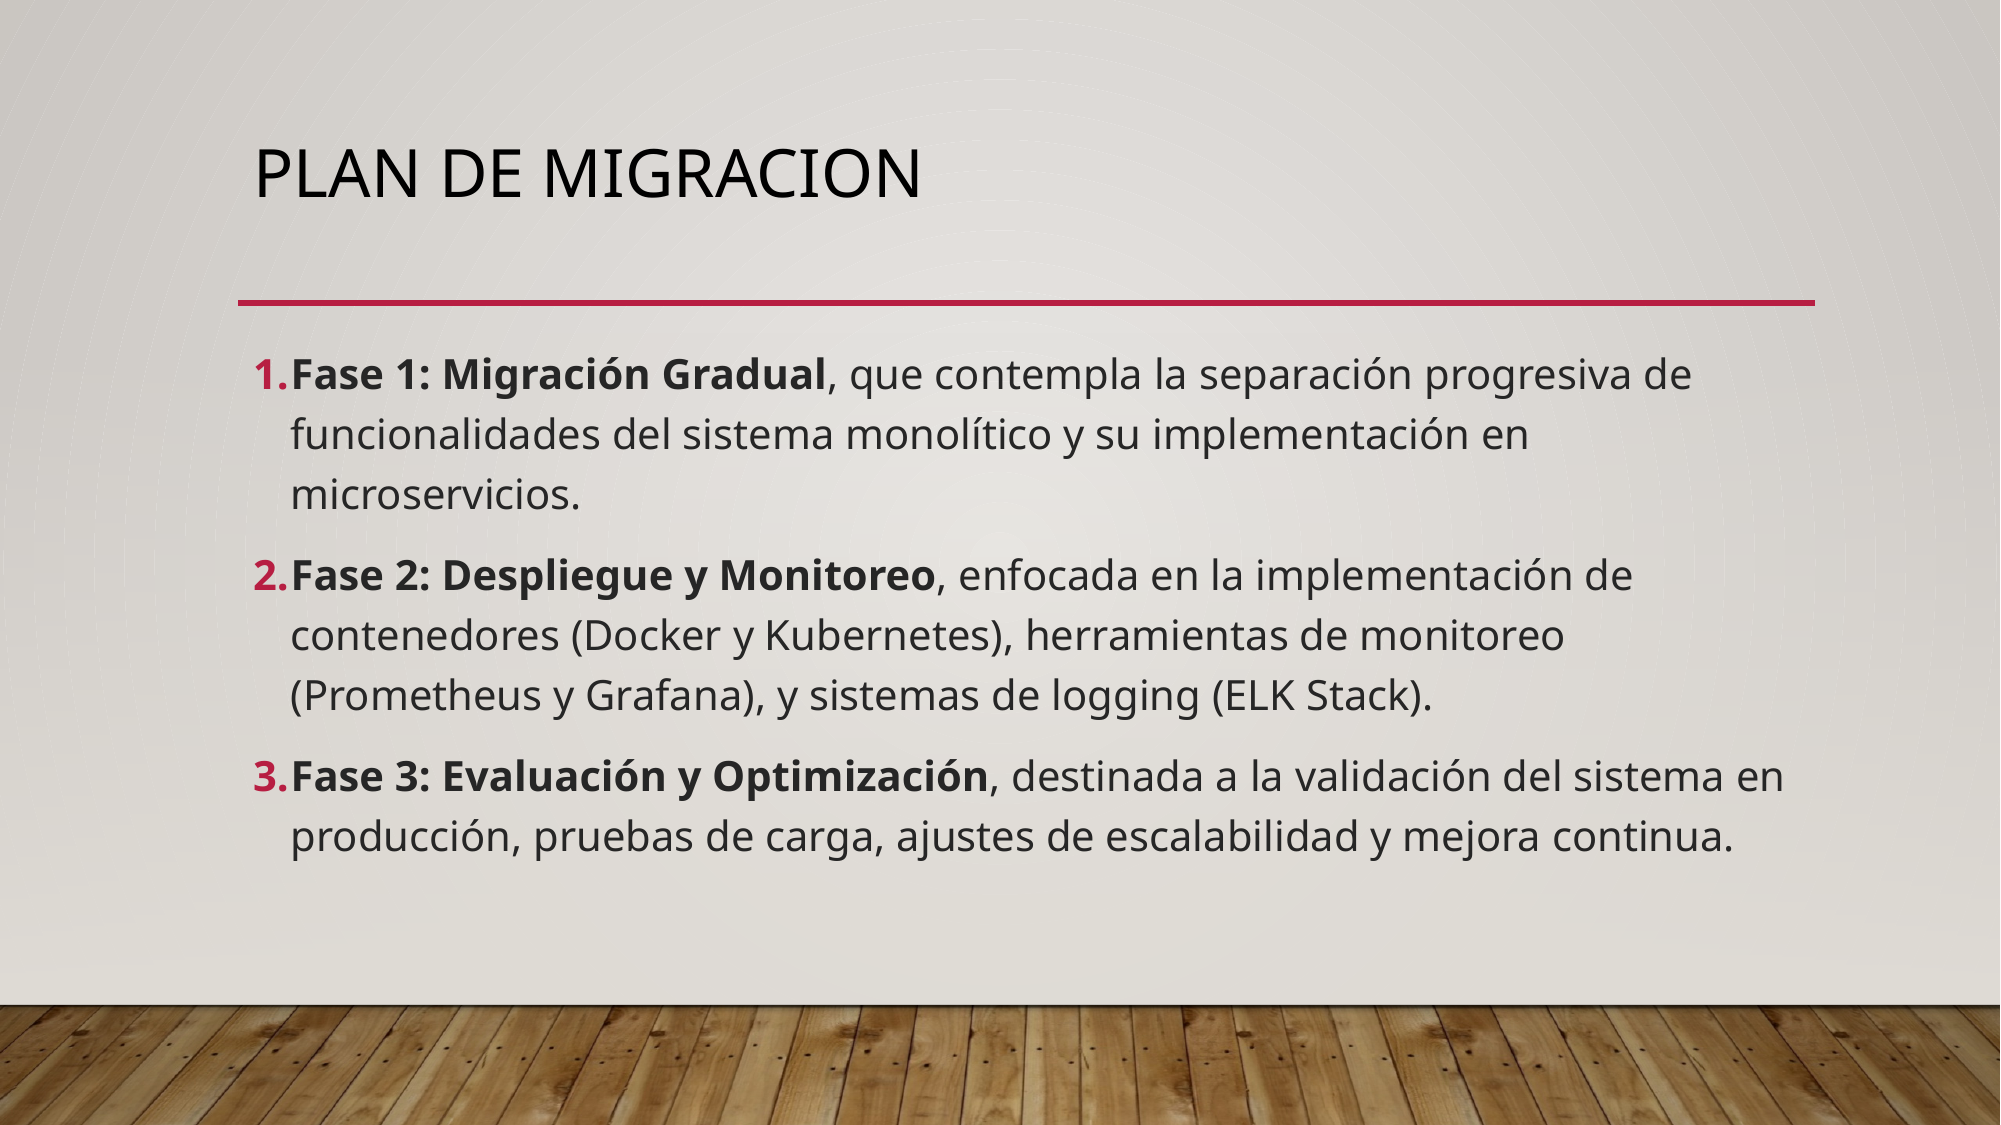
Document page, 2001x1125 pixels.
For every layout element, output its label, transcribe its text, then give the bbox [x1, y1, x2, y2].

picture [0, 1005, 2000, 1125]
list Fase 1: Migración Gradual, que contempla la separación progresiva de funcionalidades del sistema monolítico y su implementación en microservicios. Fase 2: Despliegue y Monitoreo, enfocada en la implementación de contenedores (Docker y Kubernetes), herramientas de monitoreo (Prometheus y Grafana), y sistemas de logging (ELK Stack). Fase 3: Evaluación y Optimización, destinada a la validación del sistema en producción, pruebas de carga, ajustes de escalabilidad y mejora continua. [238, 330, 1814, 897]
title Plan de migracion [238, 131, 1814, 305]
